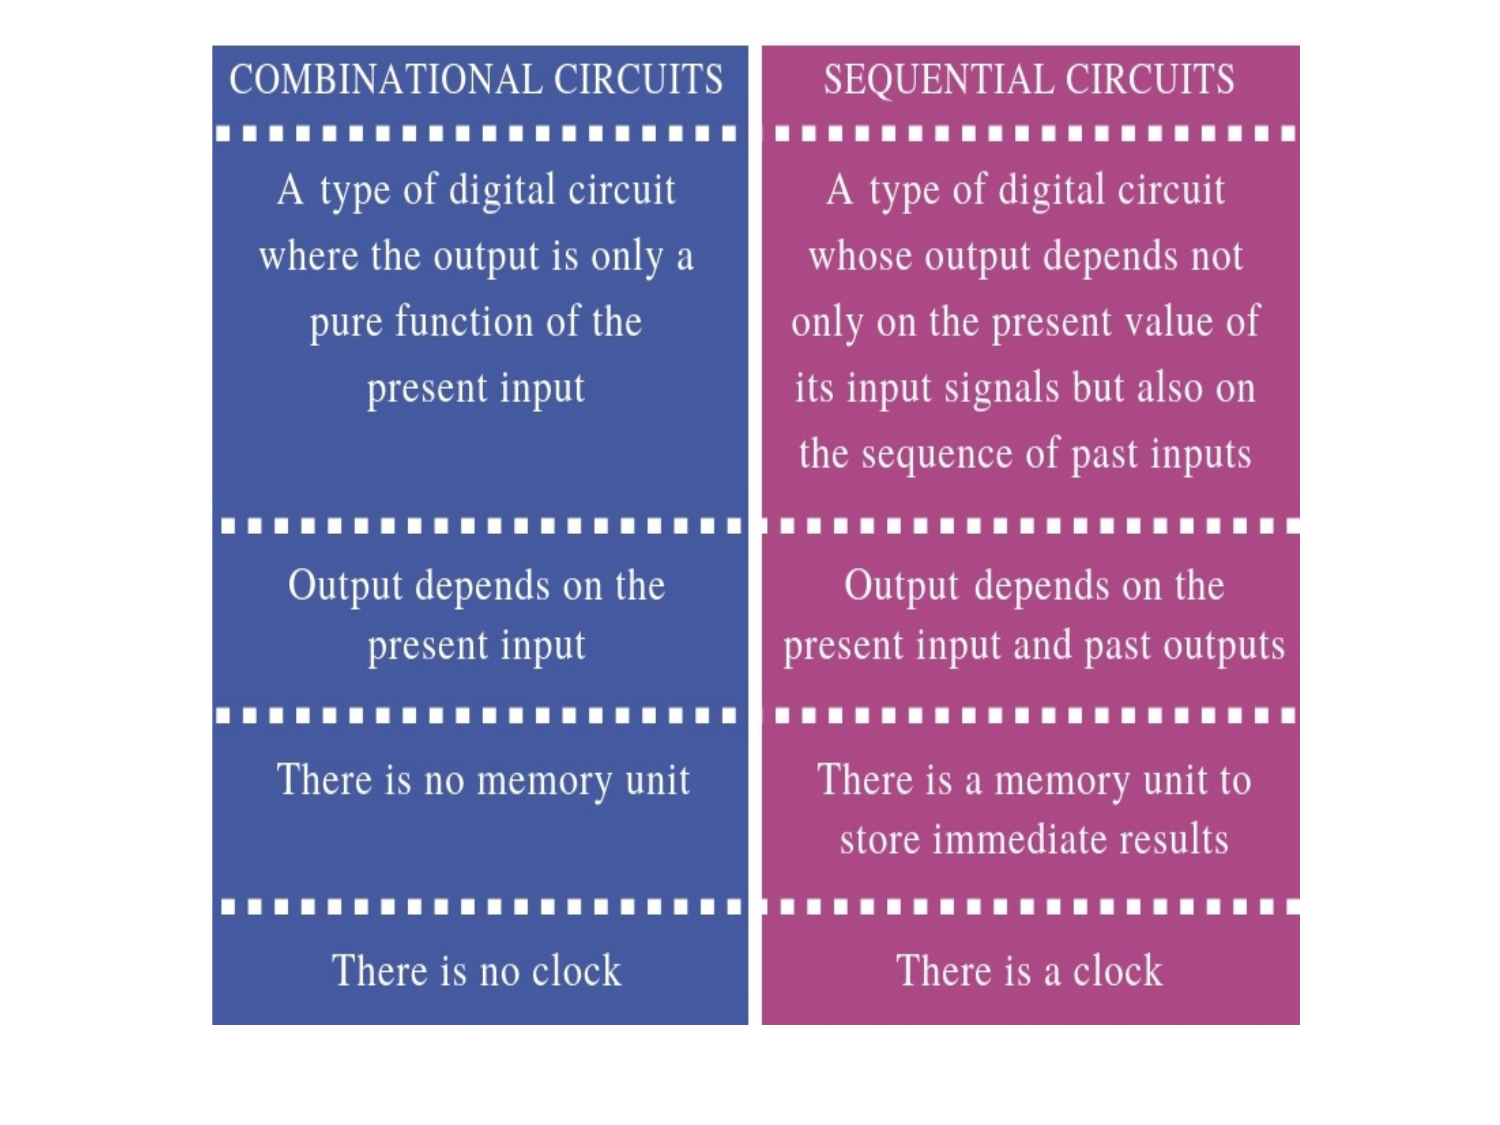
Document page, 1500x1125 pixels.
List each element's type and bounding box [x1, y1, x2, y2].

picture [212, 37, 1301, 1026]
